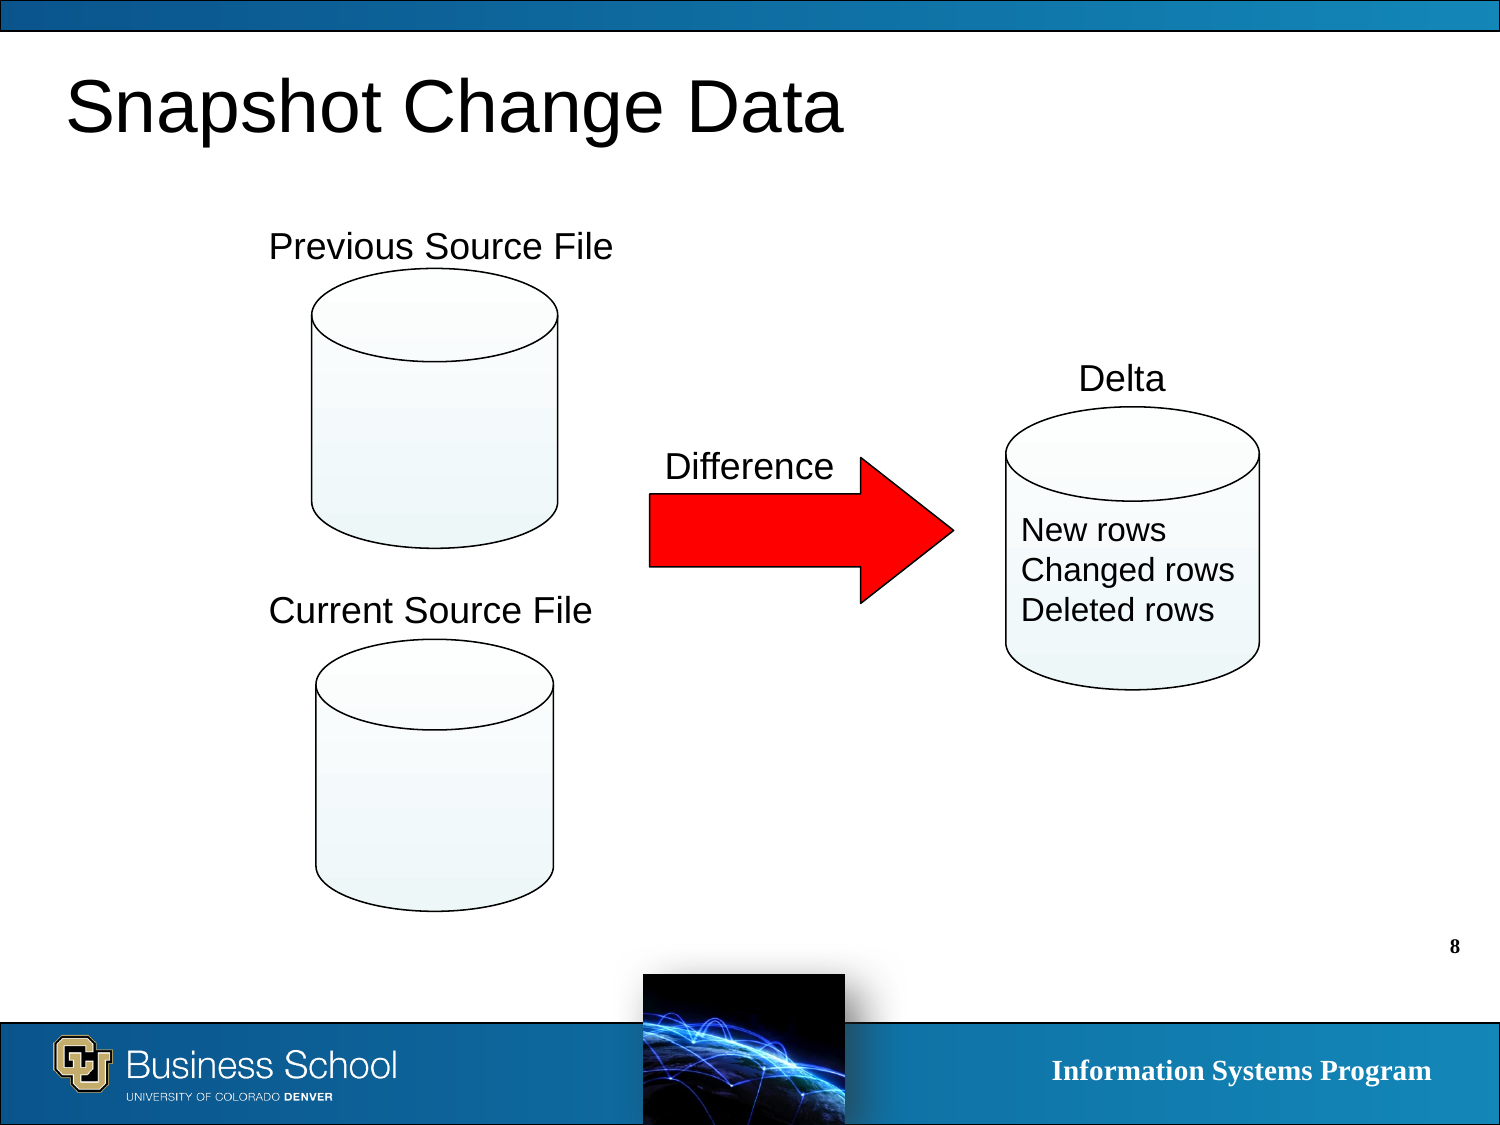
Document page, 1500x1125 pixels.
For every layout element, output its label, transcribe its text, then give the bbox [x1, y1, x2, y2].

text_box Difference [649, 434, 868, 495]
text_box Current Source File [253, 578, 650, 639]
text_box [311, 275, 558, 549]
text_box New rows Changed rows Deleted rows [1005, 406, 1260, 690]
text_box Previous Source File [253, 214, 650, 275]
picture [643, 974, 845, 1125]
title Snapshot Change Data [49, 49, 1426, 163]
picture [53, 1034, 396, 1101]
text_box Delta [1063, 346, 1202, 406]
text_box [649, 463, 954, 604]
text_box [315, 639, 554, 912]
